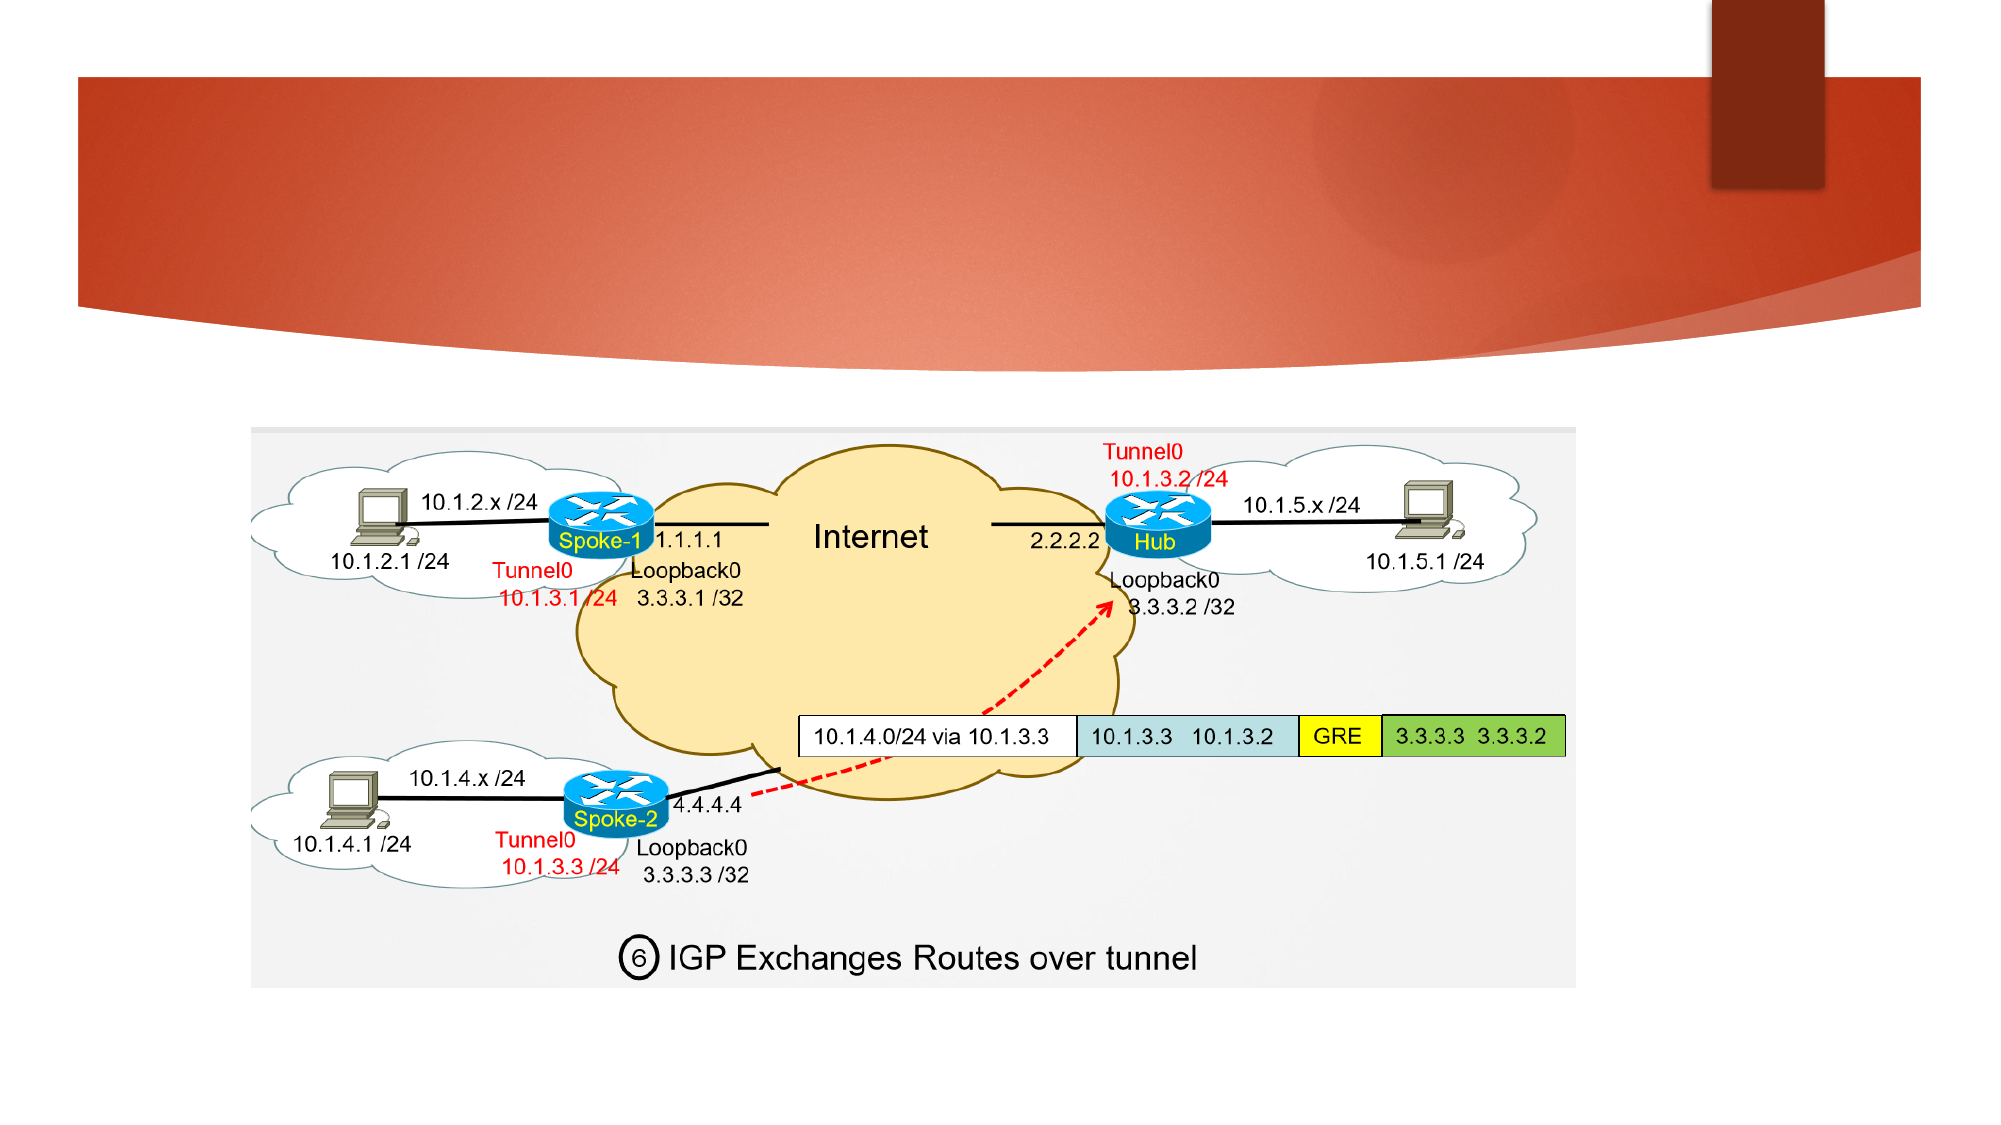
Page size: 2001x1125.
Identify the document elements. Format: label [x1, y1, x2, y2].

list [251, 426, 1576, 988]
